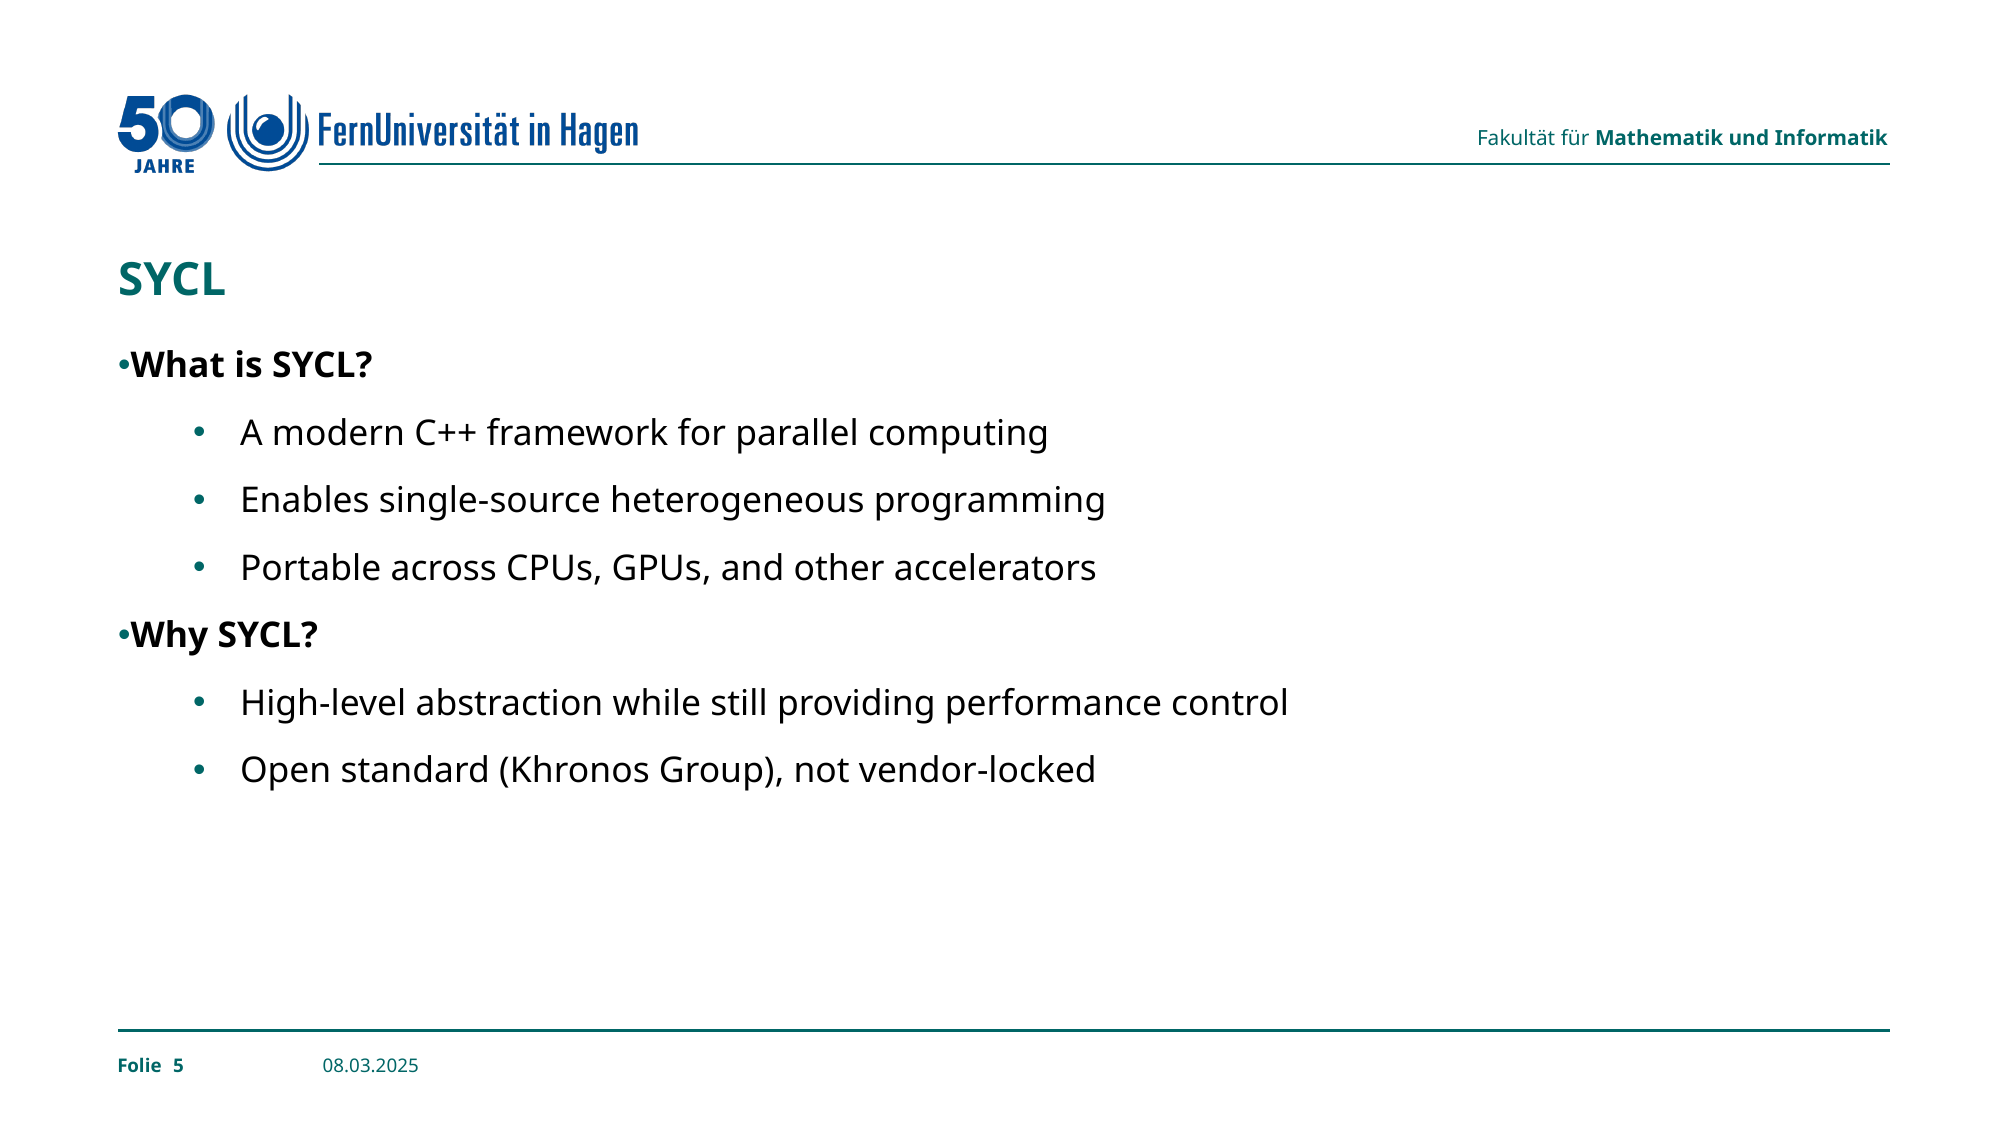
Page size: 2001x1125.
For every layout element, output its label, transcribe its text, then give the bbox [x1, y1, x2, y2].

picture [117, 85, 638, 182]
list What is SYCL? A modern C++ framework for parallel computing Enables single-source heterogeneous programming Portable across CPUs, GPUs, and other accelerators Why SYCL? High-level abstraction while still providing performance control Open standard (Khronos Group), not vendor-locked [118, 342, 1890, 988]
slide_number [322, 1054, 528, 1094]
title SYCL [118, 249, 1890, 315]
slide_number 5 [173, 1054, 264, 1094]
